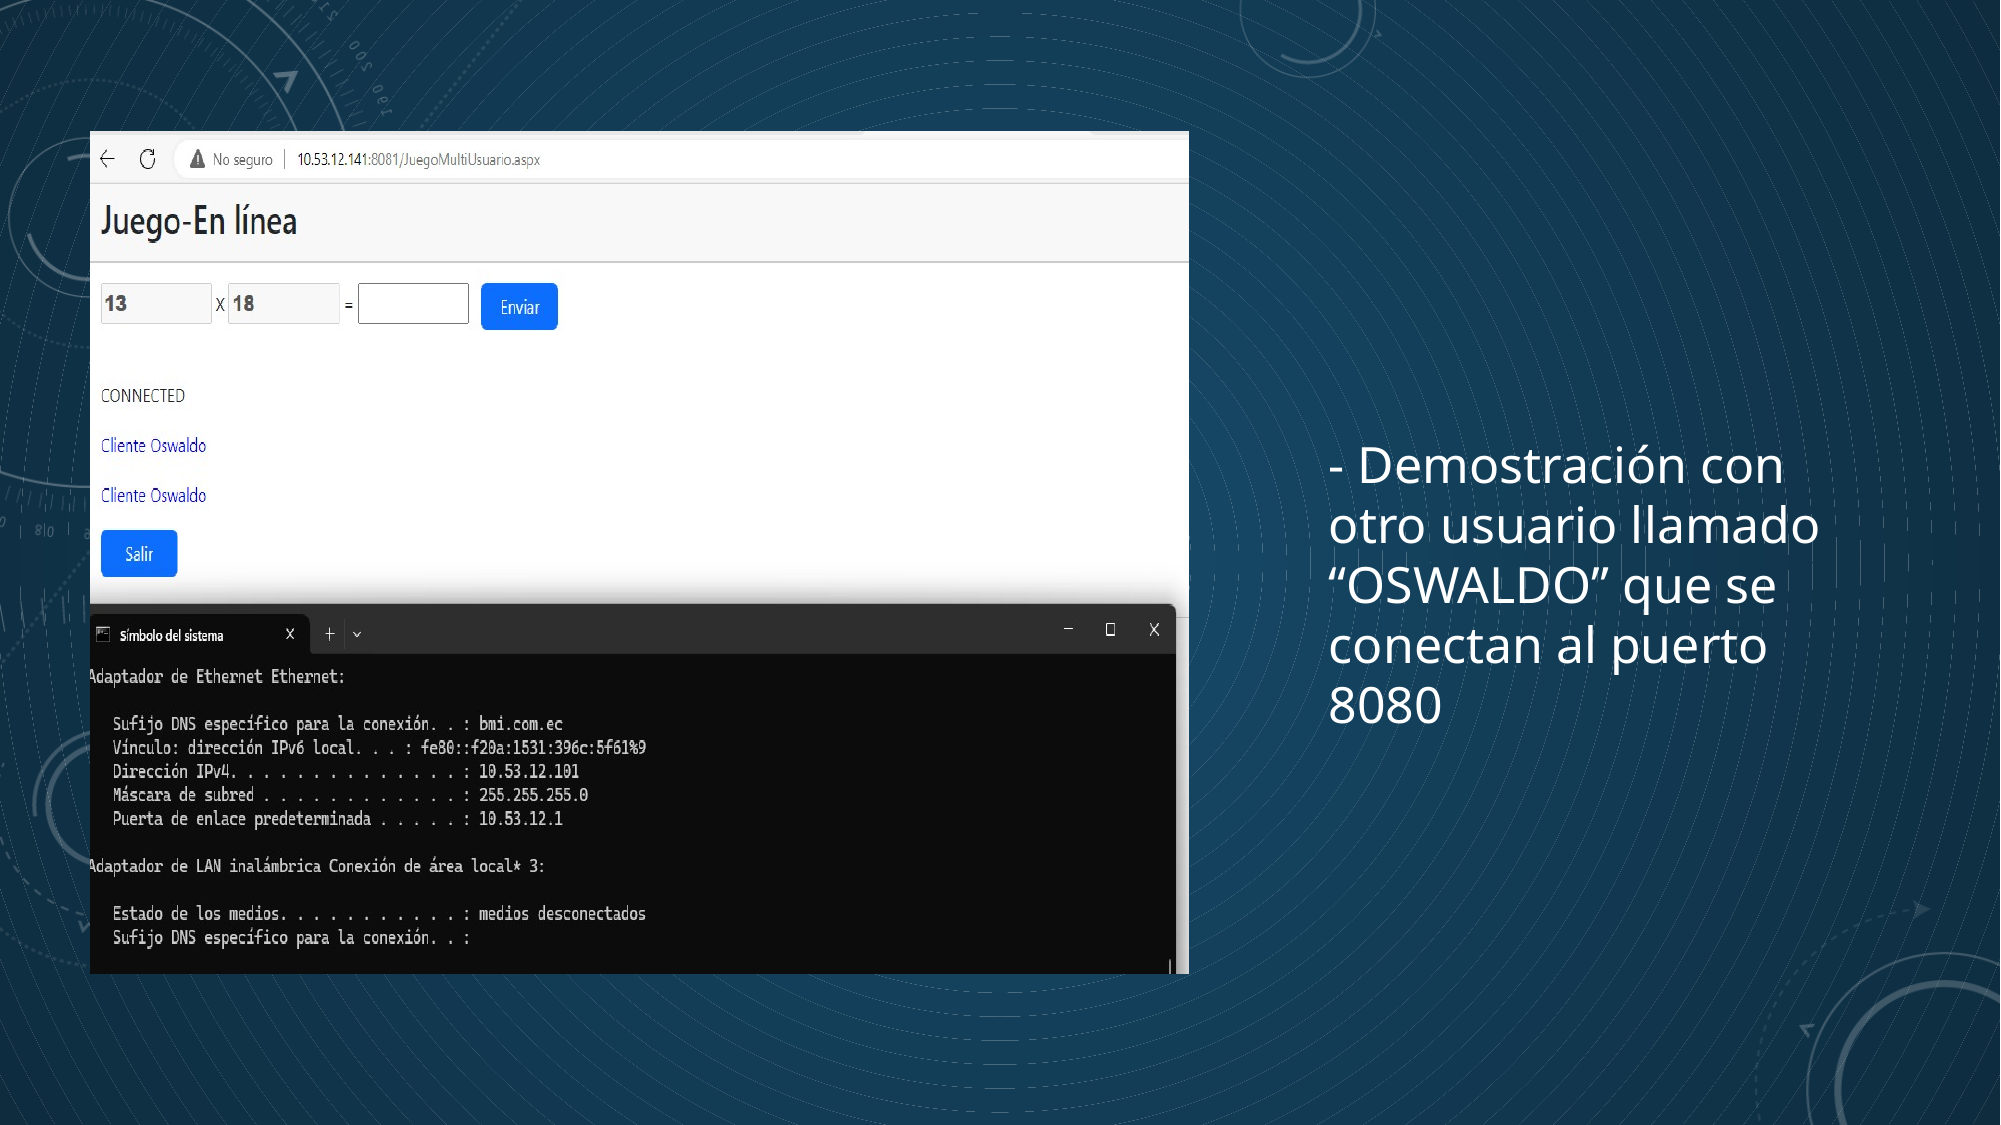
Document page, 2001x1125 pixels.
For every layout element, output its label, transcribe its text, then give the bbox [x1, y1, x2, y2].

text_box - Demostración con otro usuario llamado “OSWALDO” que se conectan al puerto 8080 [1314, 425, 1910, 741]
picture [0, 0, 2000, 1125]
